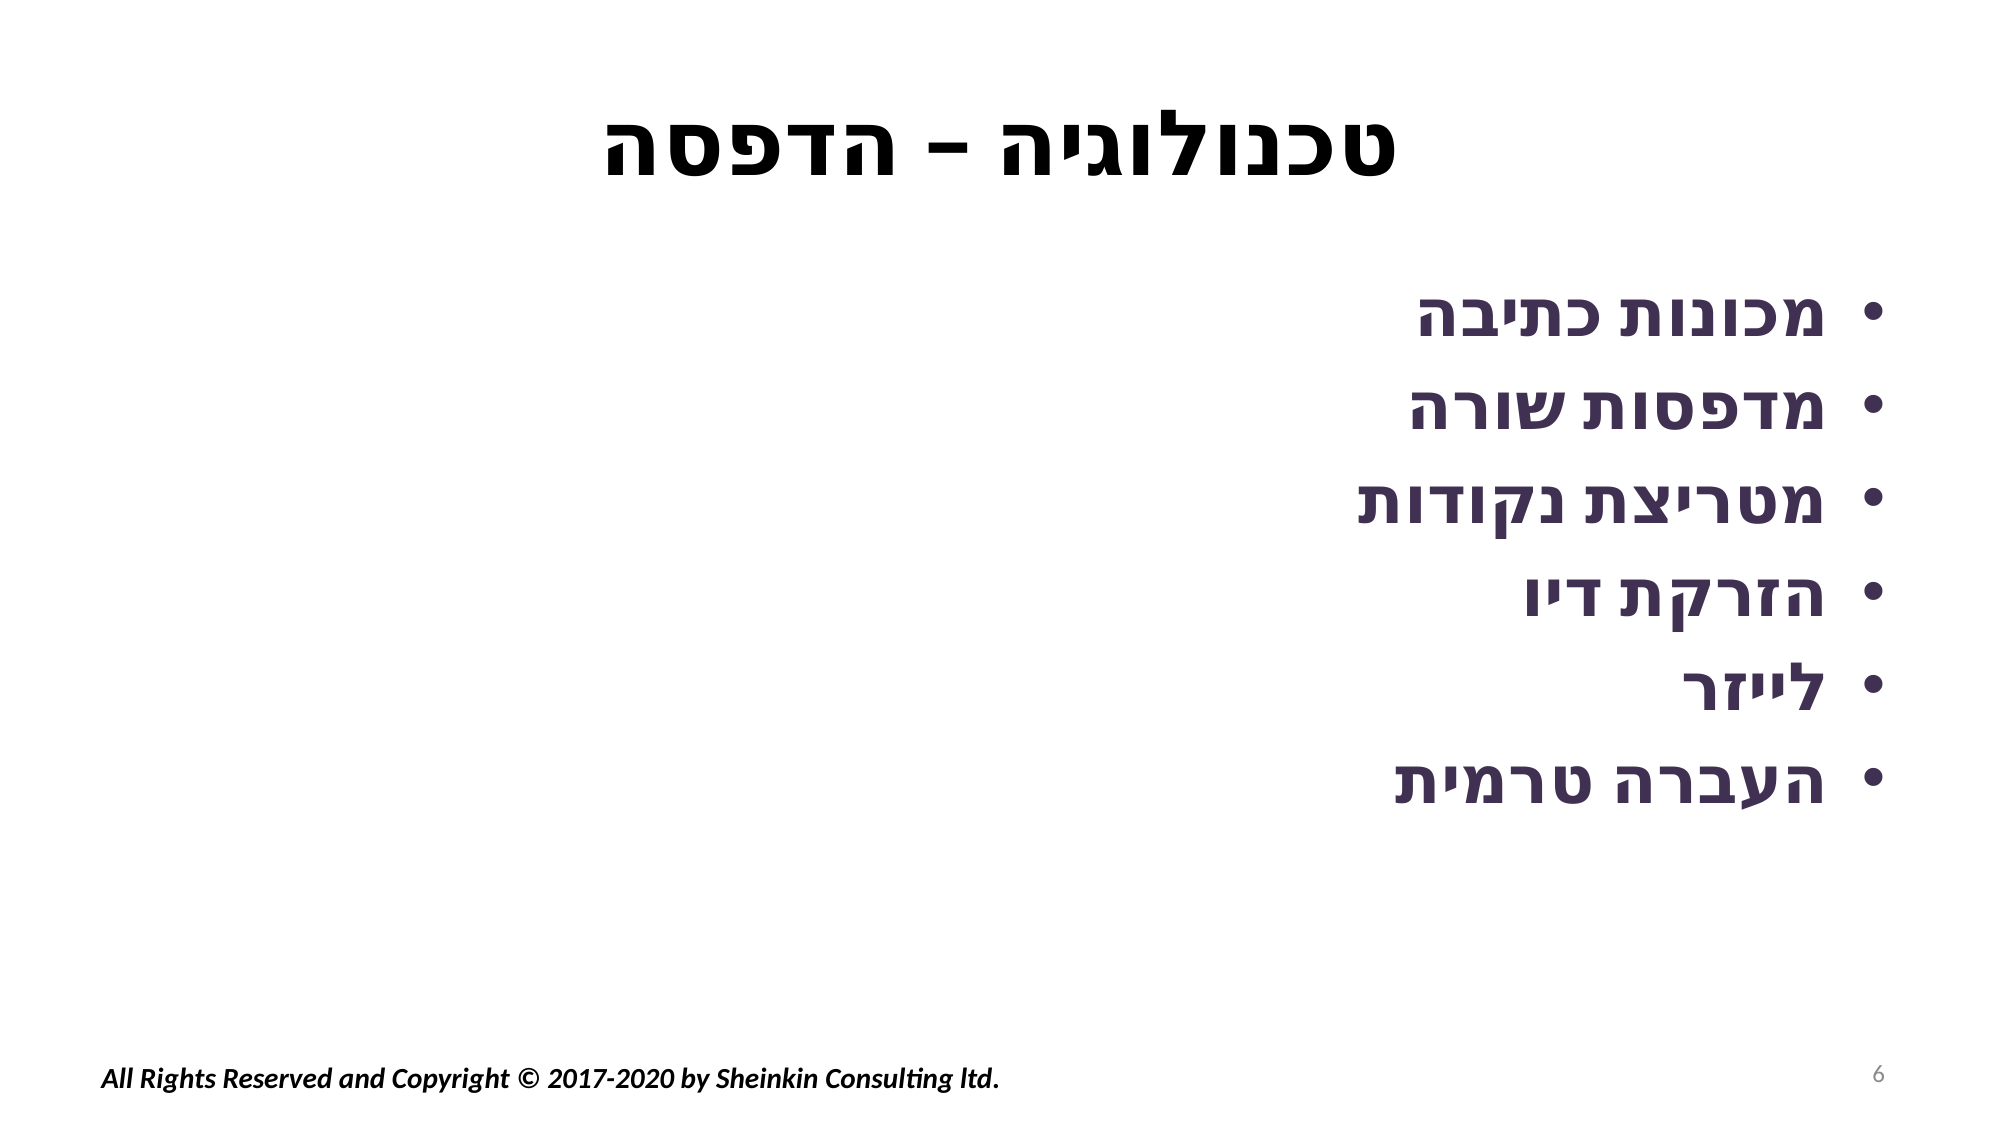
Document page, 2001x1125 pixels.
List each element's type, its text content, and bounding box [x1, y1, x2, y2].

slide_number 6 [1433, 1042, 1900, 1103]
title טכנולוגיה – הדפסה [99, 45, 1900, 233]
list מכונות כתיבה מדפסות שורה מטריצת נקודות הזרקת דיו לייזר העברה טרמית [99, 262, 1900, 1005]
